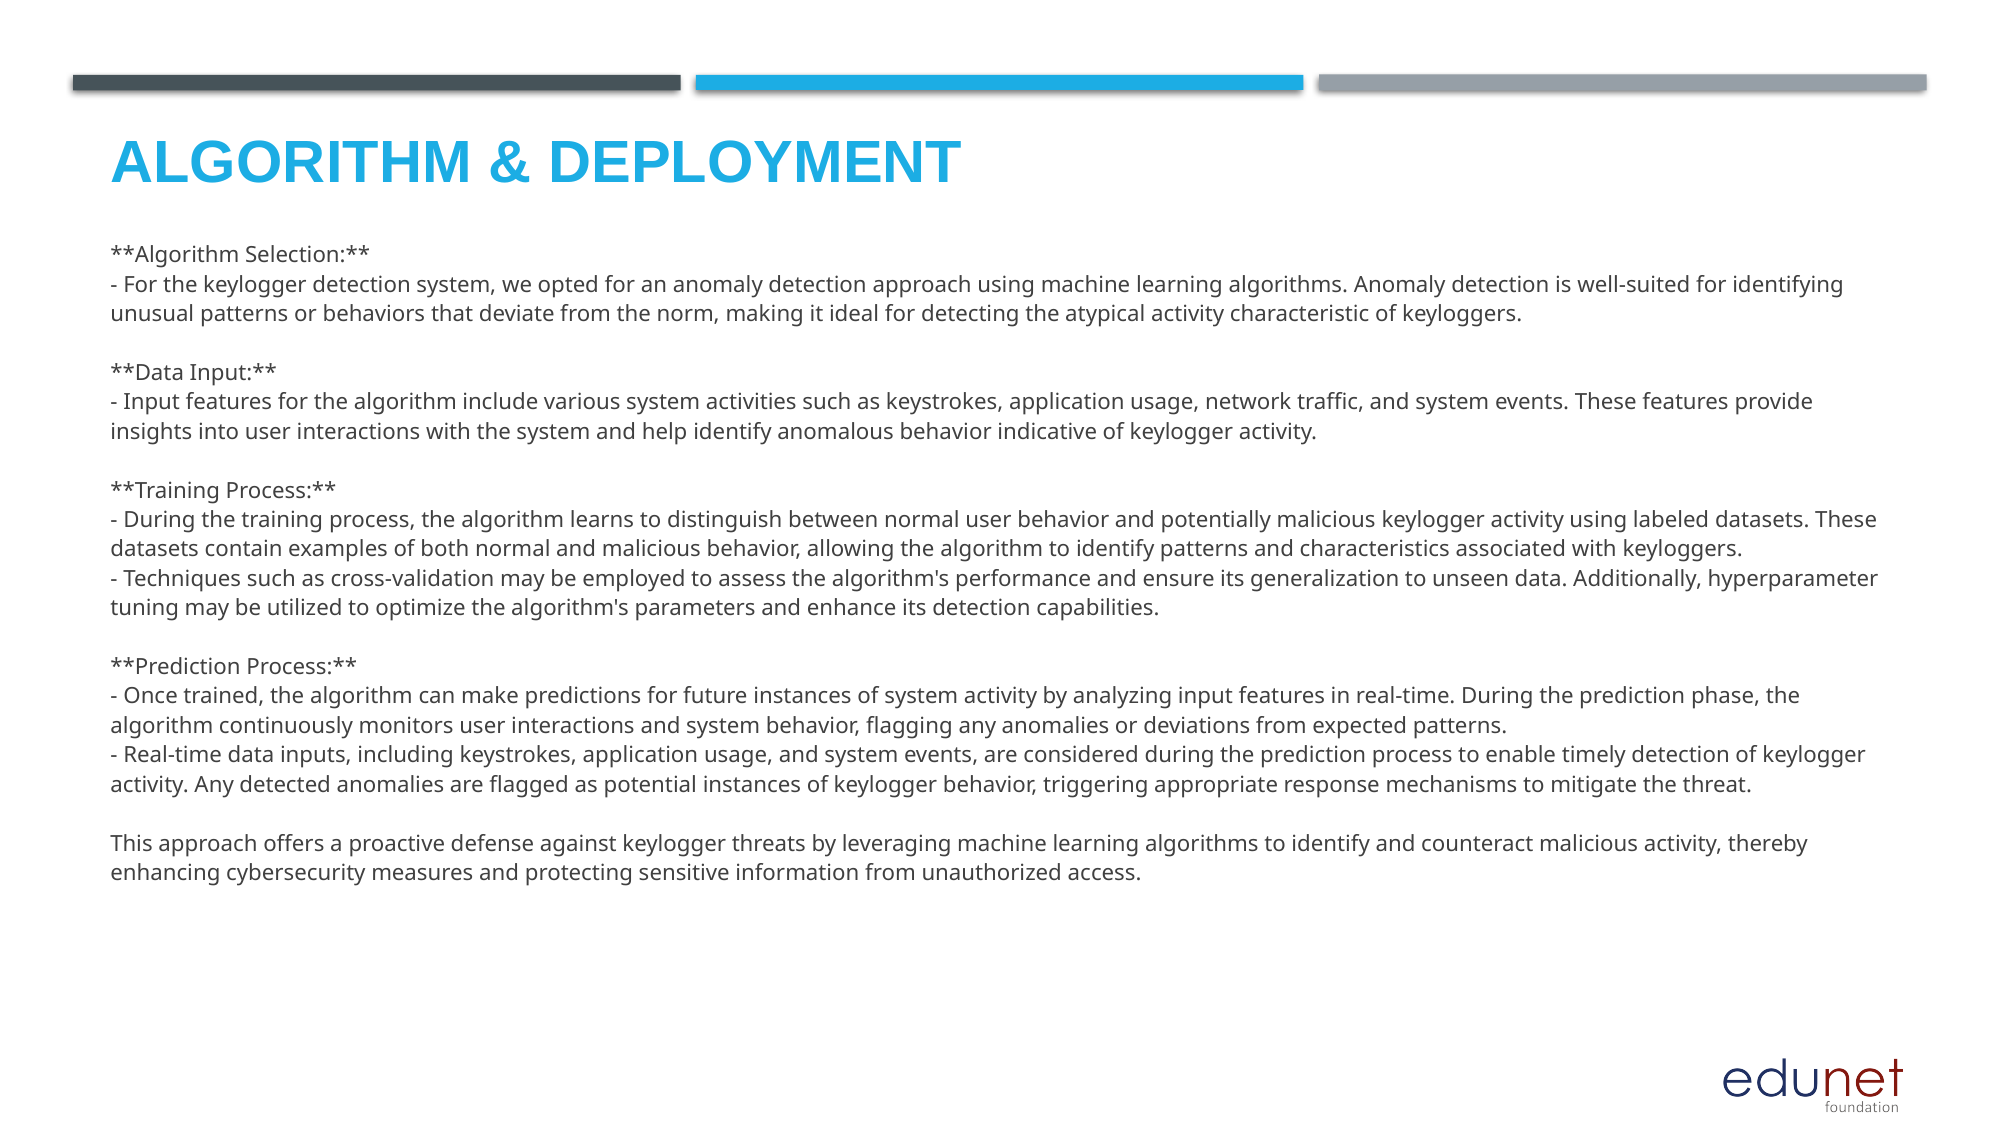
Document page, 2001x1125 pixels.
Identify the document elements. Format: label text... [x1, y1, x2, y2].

picture [1719, 1056, 1905, 1116]
list **Algorithm Selection:** - For the keylogger detection system, we opted for an anomaly detection approach using machine learning algorithms. Anomaly detection is well-suited for identifying unusual patterns or behaviors that deviate from the norm, making it ideal for detecting the atypical activity characteristic of keyloggers. **Data Input:** - Input features for the algorithm include various system activities such as keystrokes, application usage, network traffic, and system events. These features provide insights into user interactions with the system and help identify anomalous behavior indicative of keylogger activity. **Training Process:** - During the training process, the algorithm learns to distinguish between normal user behavior and potentially malicious keylogger activity using labeled datasets. These datasets contain examples of both normal and malicious behavior, allowing the algorithm to identify patterns and characteristics associated with keyloggers. - Techniques such as cross-validation may be employed to assess the algorithm's performance and ensure its generalization to unseen data. Additionally, hyperparameter tuning may be utilized to optimize the algorithm's parameters and enhance its detection capabilities. **Prediction Process:** - Once trained, the algorithm can make predictions for future instances of system activity by analyzing input features in real-time. During the prediction phase, the algorithm continuously monitors user interactions and system behavior, flagging any anomalies or deviations from expected patterns. - Real-time data inputs, including keystrokes, application usage, and system events, are considered during the prediction process to enable timely detection of keylogger activity. Any detected anomalies are flagged as potential instances of keylogger behavior, triggering appropriate response mechanisms to mitigate the threat. This approach offers a proactive defense against keylogger threats by leveraging machine learning algorithms to identify and counteract malicious activity, thereby enhancing cybersecurity measures and protecting sensitive information from unauthorized access. [95, 213, 1905, 981]
title Algorithm & Deployment [95, 115, 1905, 203]
